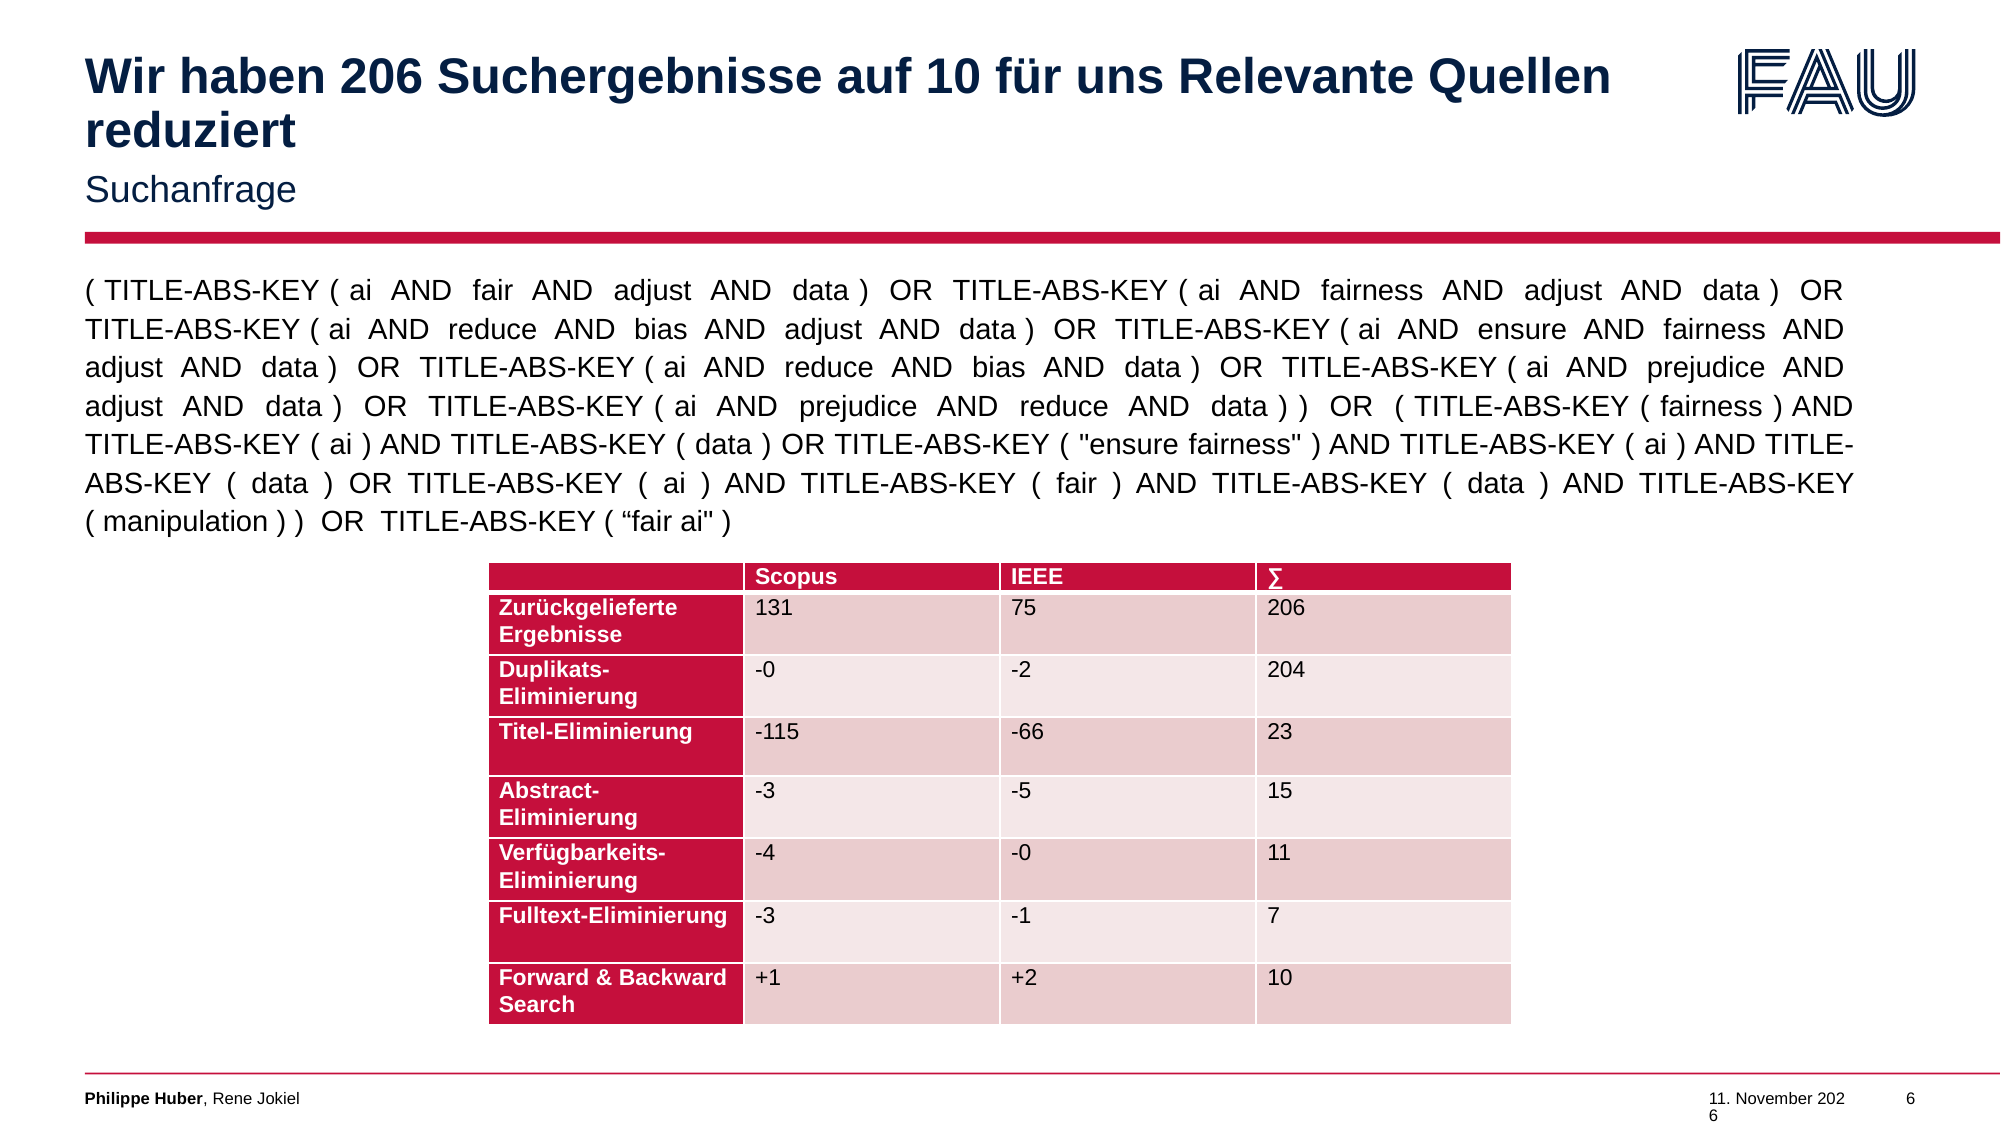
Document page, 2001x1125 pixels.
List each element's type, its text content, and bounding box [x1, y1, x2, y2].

title Wir haben 206 Suchergebnisse auf 10 für uns Relevante Quellen reduziert [85, 49, 1656, 159]
slide_number 20. Dezember 2022 [1708, 1088, 1849, 1109]
table_cell 15 [1257, 777, 1511, 837]
table_cell -3 [745, 902, 999, 962]
table_cell Abstract-Eliminierung [489, 777, 743, 837]
table_cell -3 [745, 777, 999, 837]
table_cell -115 [745, 718, 999, 775]
table_cell -4 [745, 839, 999, 900]
table_header [489, 563, 743, 590]
table_cell -0 [745, 656, 999, 716]
table_header ∑ [1257, 563, 1511, 590]
table_cell 23 [1257, 718, 1511, 775]
table_cell Verfügbarkeits-Eliminierung [489, 839, 743, 900]
table_cell +1 [745, 964, 999, 1024]
table_cell Forward & Backward Search [489, 964, 743, 1024]
table_cell -2 [1001, 656, 1255, 716]
table_cell -1 [1001, 902, 1255, 962]
list Suchanfrage [85, 161, 1656, 209]
table_cell 204 [1257, 656, 1511, 716]
table_cell Zurückgelieferte Ergebnisse [489, 595, 743, 654]
table_cell 75 [1001, 595, 1255, 654]
table_cell 7 [1257, 902, 1511, 962]
table_cell Fulltext-Eliminierung [489, 902, 743, 962]
footer Philippe Huber, Rene Jokiel [84, 1088, 1656, 1109]
table_header IEEE [1001, 563, 1255, 590]
table_cell Duplikats-Eliminierung [489, 656, 743, 716]
table_cell -66 [1001, 718, 1255, 775]
table_cell 206 [1257, 595, 1511, 654]
table_cell Titel-Eliminierung [489, 718, 743, 775]
table_cell -5 [1001, 777, 1255, 837]
table_cell -0 [1001, 839, 1255, 900]
list ( TITLE-ABS-KEY ( ai AND fair AND adjust AND data ) OR TITLE-ABS-KEY ( ai AND fairness AND adjust AND data ) OR TITLE-ABS-KEY ( ai AND reduce AND bias AND adjust AND data ) OR TITLE-ABS-KEY ( ai AND ensure AND fairness AND adjust AND data ) OR TITLE-ABS-KEY ( ai AND reduce AND bias AND data ) OR TITLE-ABS-KEY ( ai AND prejudice AND adjust AND data ) OR TITLE-ABS-KEY ( ai AND prejudice AND reduce AND data ) ) OR ( TITLE-ABS-KEY ( fairness ) AND TITLE-ABS-KEY ( ai ) AND TITLE-ABS-KEY ( data ) OR TITLE-ABS-KEY ( "ensure fairness" ) AND TITLE-ABS-KEY ( ai ) AND TITLE-ABS-KEY ( data ) OR TITLE-ABS-KEY ( ai ) AND TITLE-ABS-KEY ( fair ) AND TITLE-ABS-KEY ( data ) AND TITLE-ABS-KEY ( manipulation ) ) OR TITLE-ABS-KEY ( “fair ai" ) [85, 268, 1916, 1018]
table_cell +2 [1001, 964, 1255, 1024]
slide_number 6 [1883, 1088, 1916, 1109]
table_cell 131 [745, 595, 999, 654]
table_header Scopus [745, 563, 999, 590]
table_cell 11 [1257, 839, 1511, 900]
table_cell 10 [1257, 964, 1511, 1024]
